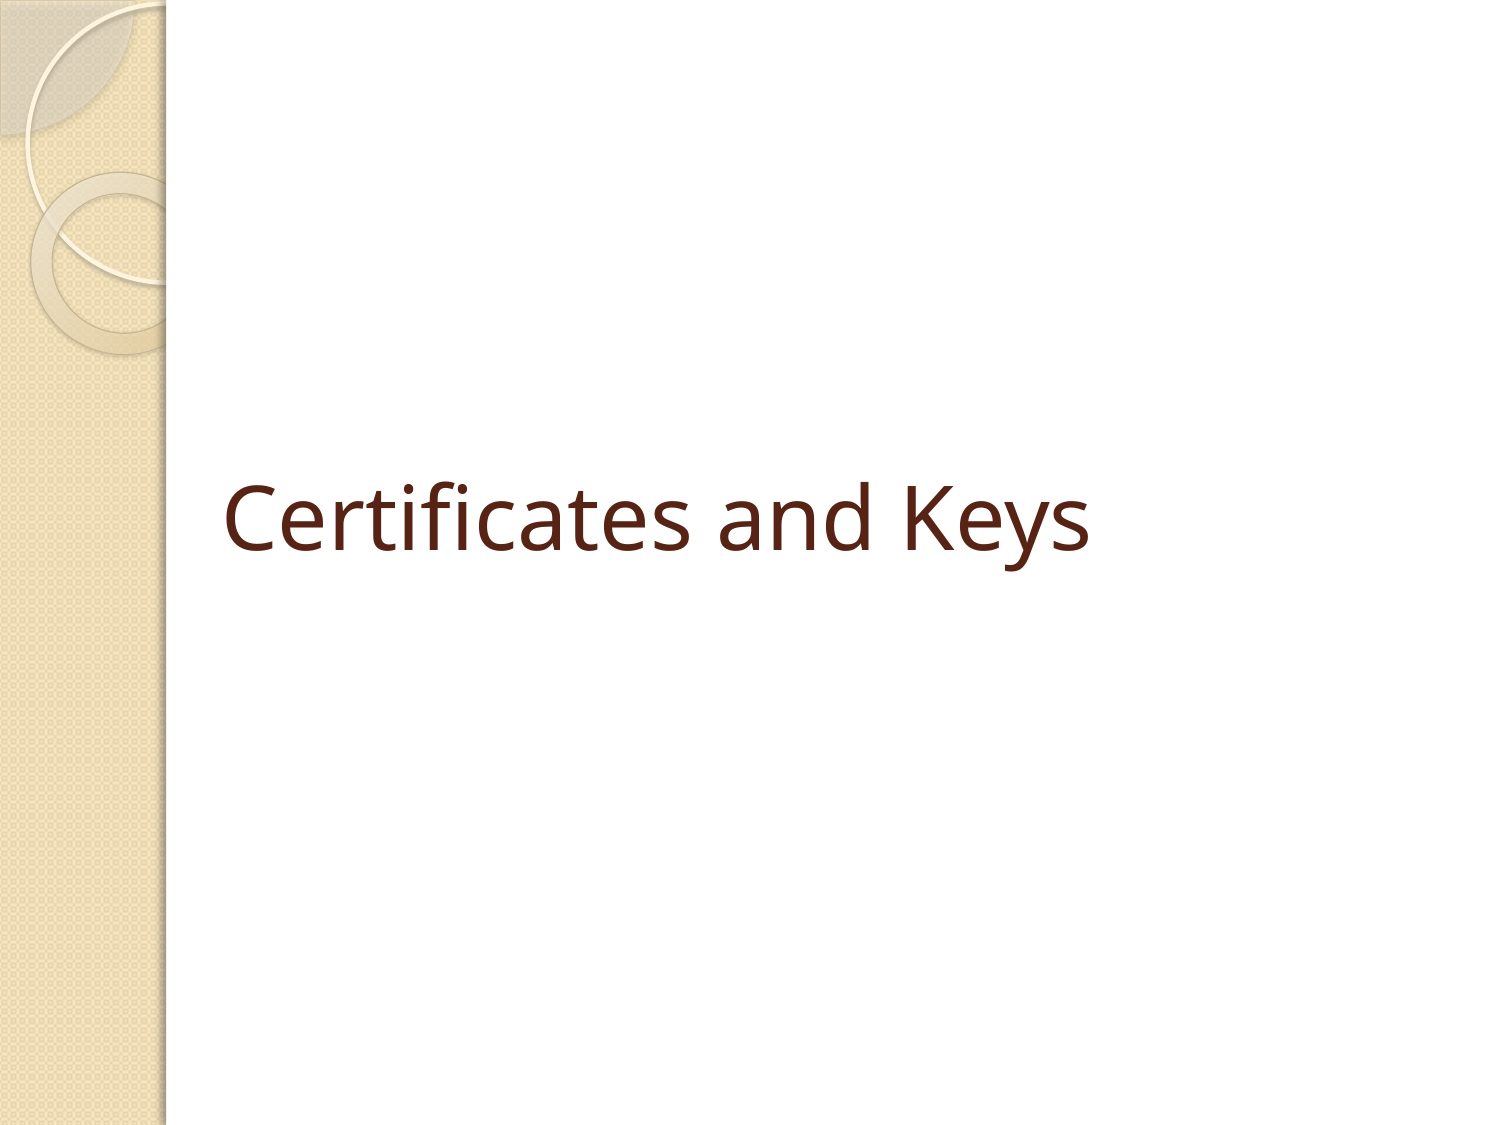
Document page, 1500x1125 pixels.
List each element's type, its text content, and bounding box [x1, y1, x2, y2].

title Certificates and Keys [206, 420, 1437, 609]
